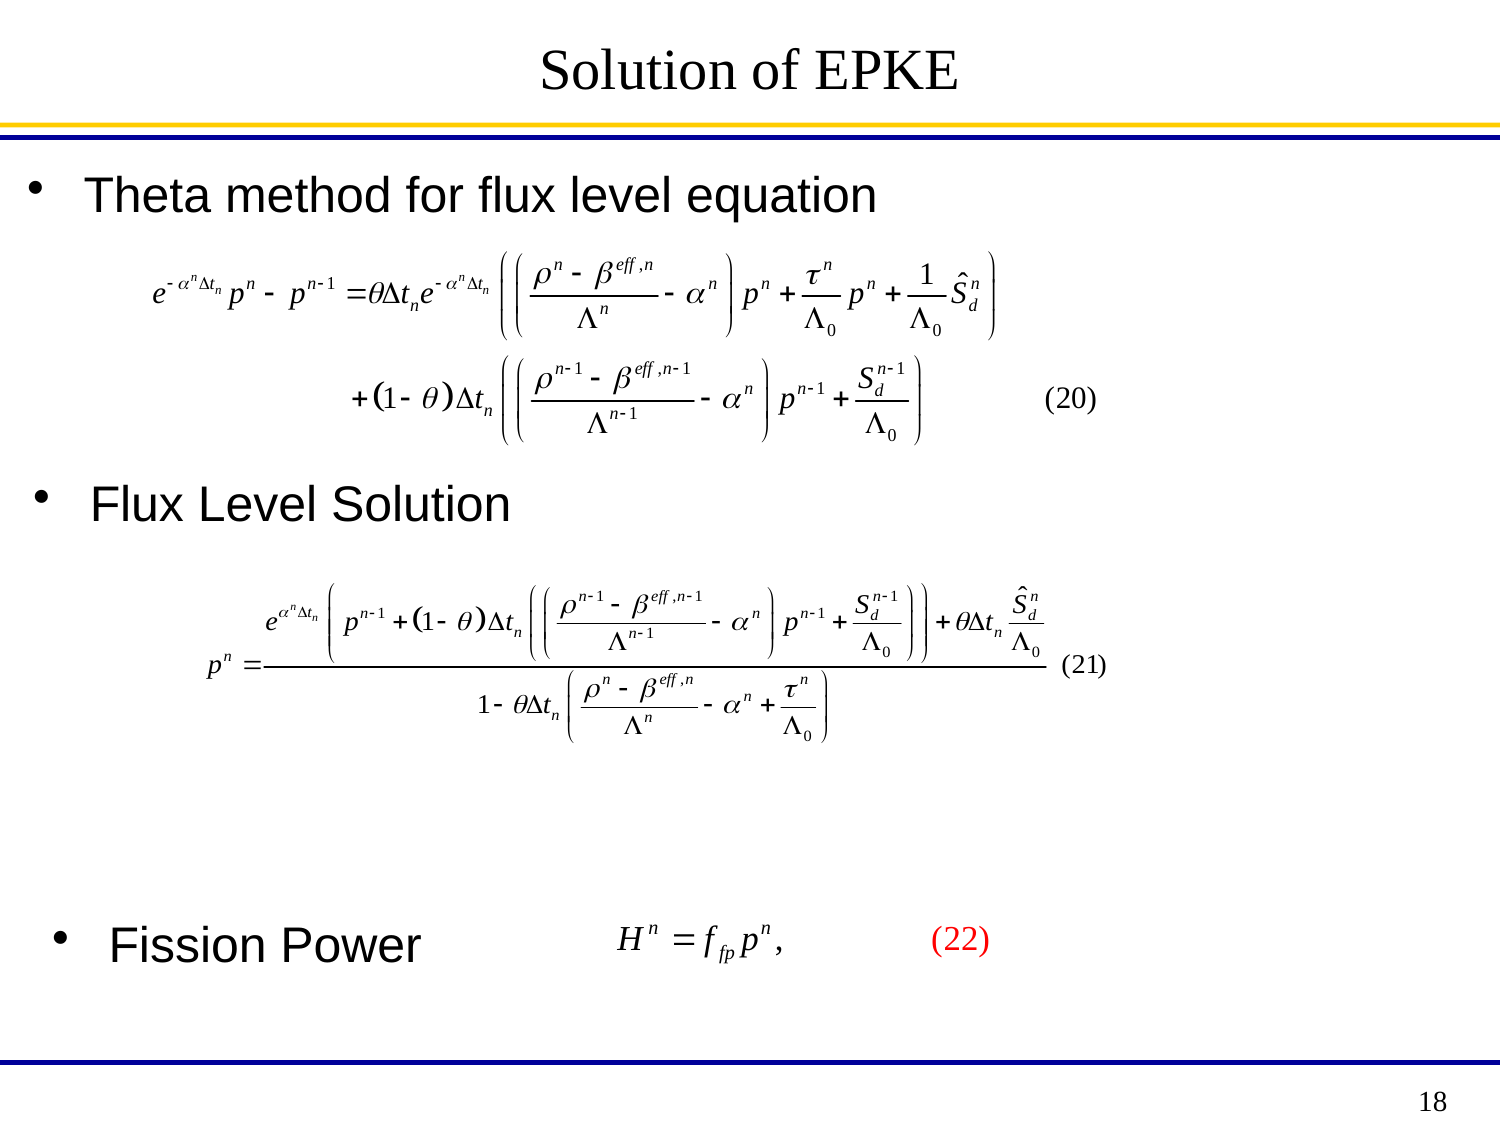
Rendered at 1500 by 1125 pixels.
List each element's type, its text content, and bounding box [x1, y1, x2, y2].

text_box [610, 912, 995, 972]
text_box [199, 576, 1113, 751]
text_box Theta method for flux level equation [12, 162, 1288, 250]
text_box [147, 243, 1104, 453]
text_box Fission Power [37, 912, 513, 1000]
text_box 18 [1162, 1074, 1463, 1100]
title Solution of EPKE [62, 24, 1438, 108]
text_box Flux Level Solution [18, 470, 644, 559]
